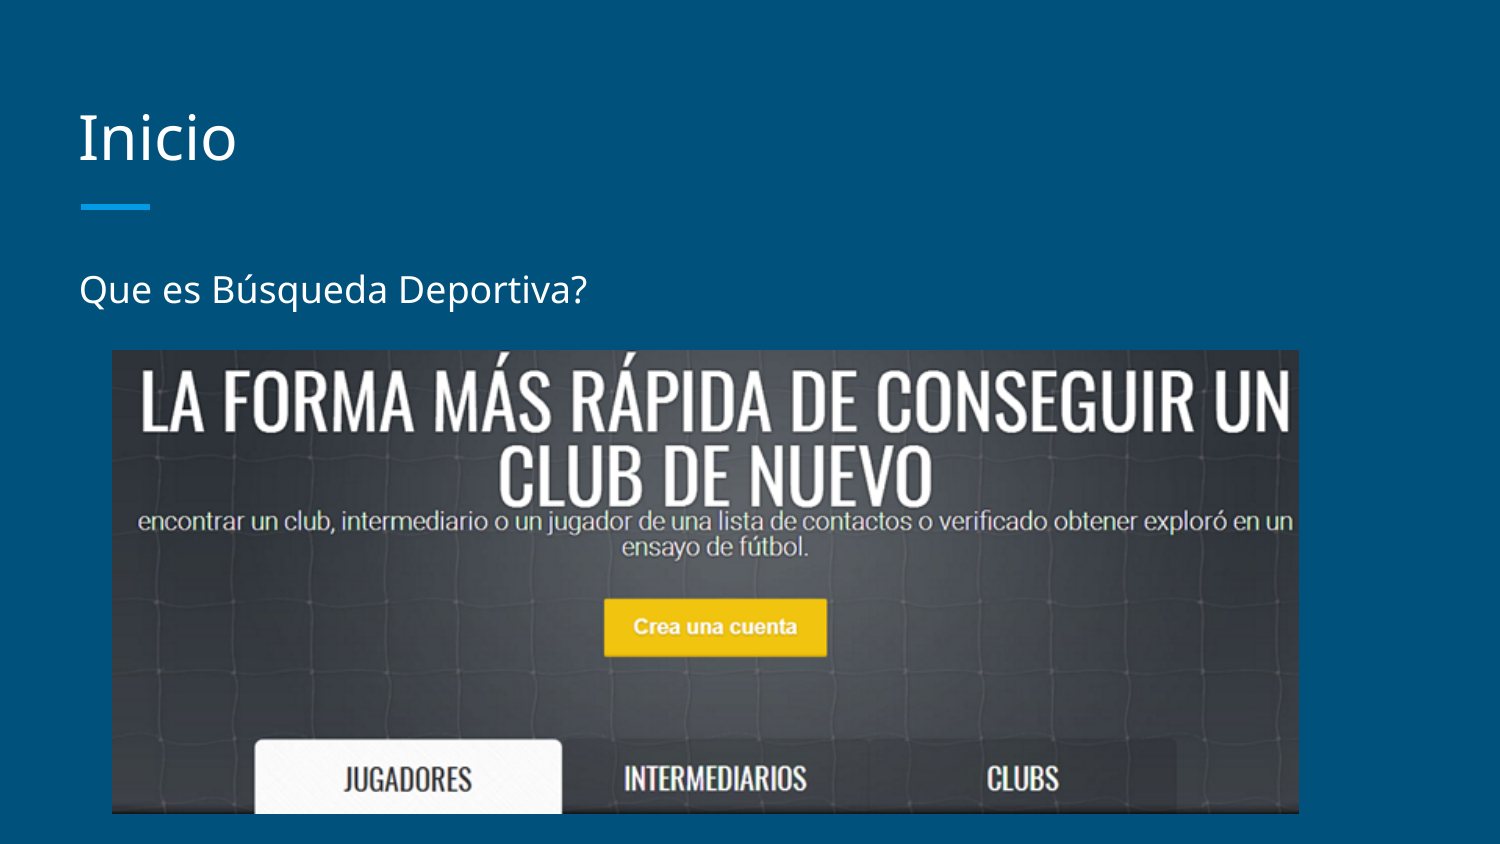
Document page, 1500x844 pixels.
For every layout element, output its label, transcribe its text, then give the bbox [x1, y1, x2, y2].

picture [113, 351, 1298, 813]
title Inicio [63, 75, 1437, 188]
list Que es Búsqueda Deportiva? [63, 244, 1437, 750]
